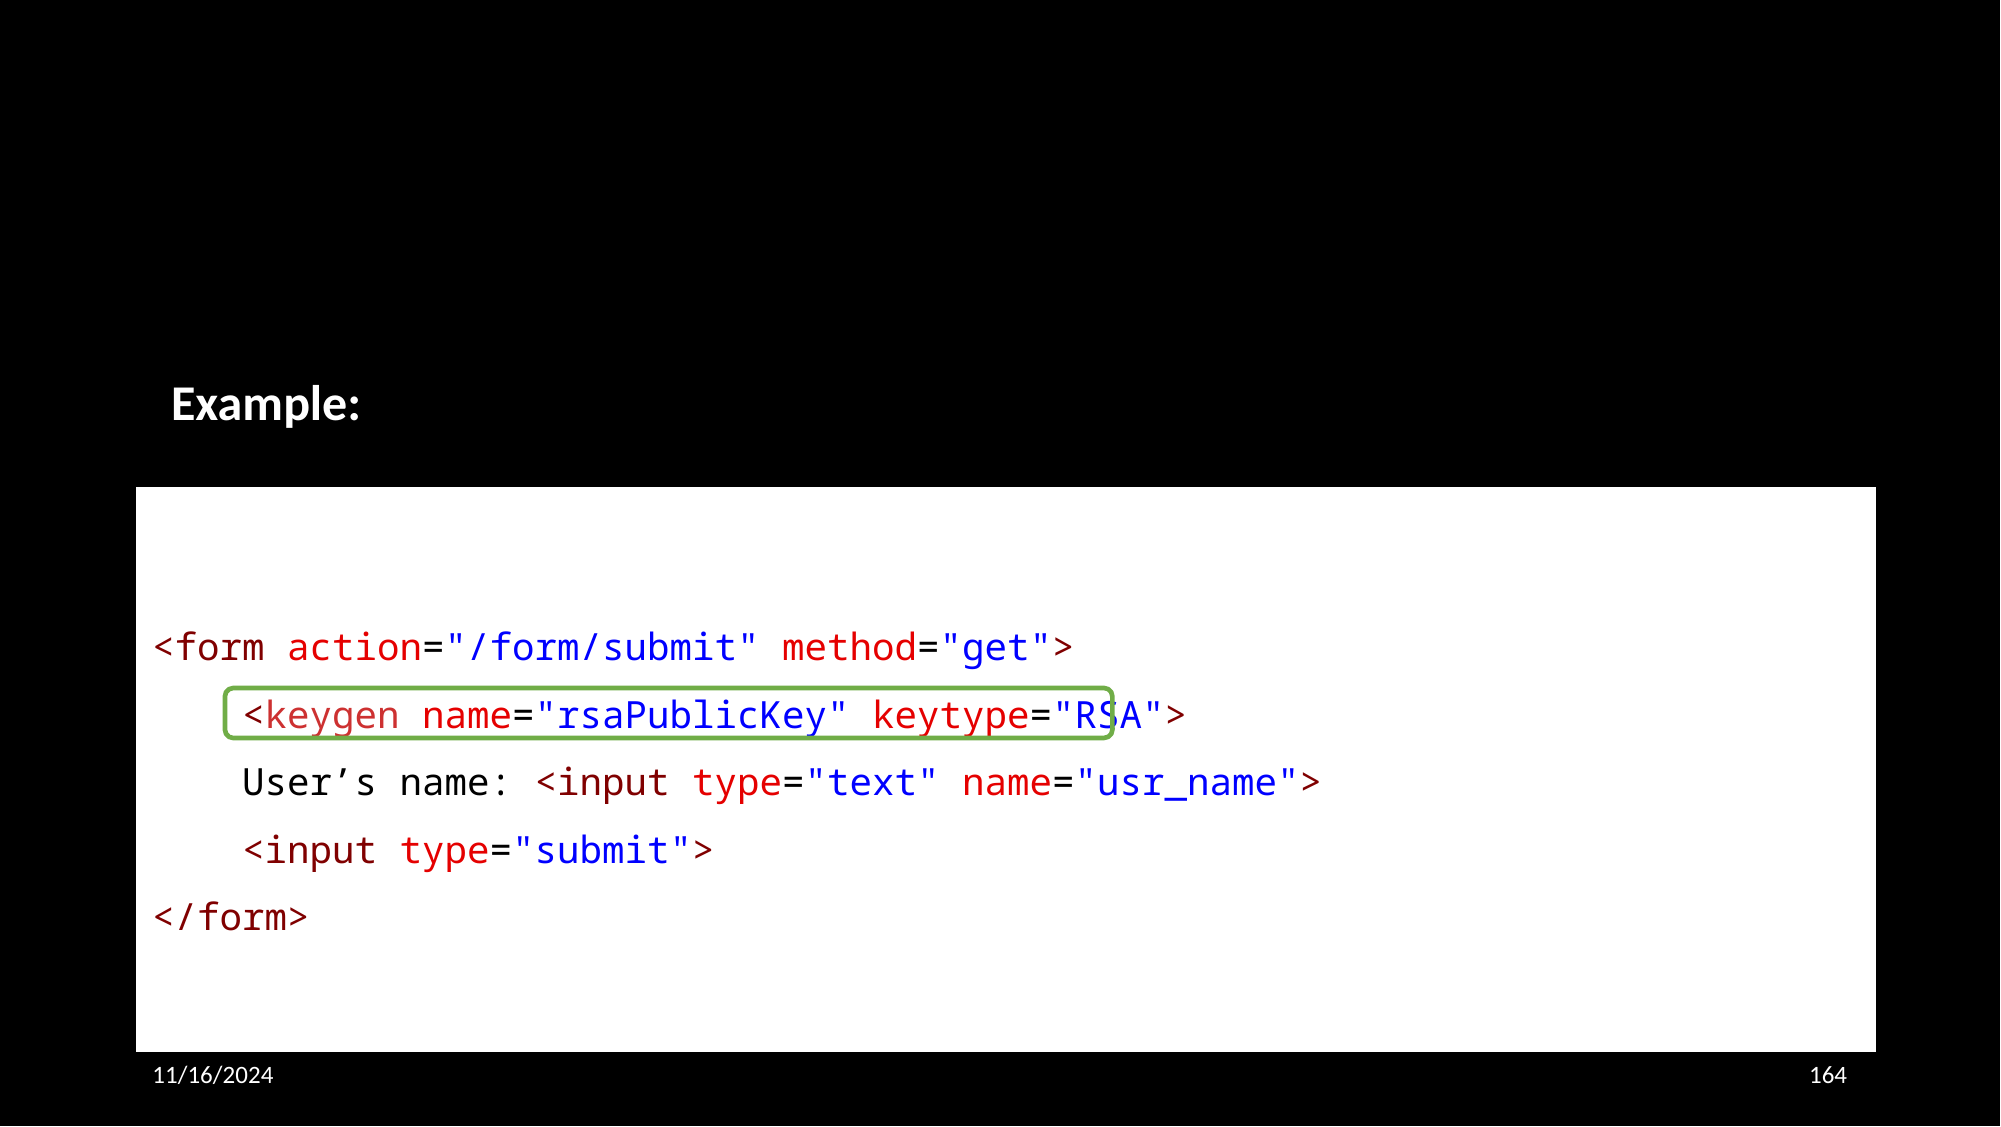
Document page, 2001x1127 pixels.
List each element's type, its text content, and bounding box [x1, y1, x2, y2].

slide_number 164 [1412, 1043, 1863, 1104]
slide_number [137, 1043, 588, 1104]
text_box [224, 687, 1113, 739]
text_box Example: [156, 362, 377, 438]
text_box <form action="/form/submit" method="get"> <keygen name="rsaPublicKey" keytype="RSA"> User’s name: <input type="text" name="usr_name"> <input type="submit"> </form> [136, 487, 1876, 1052]
